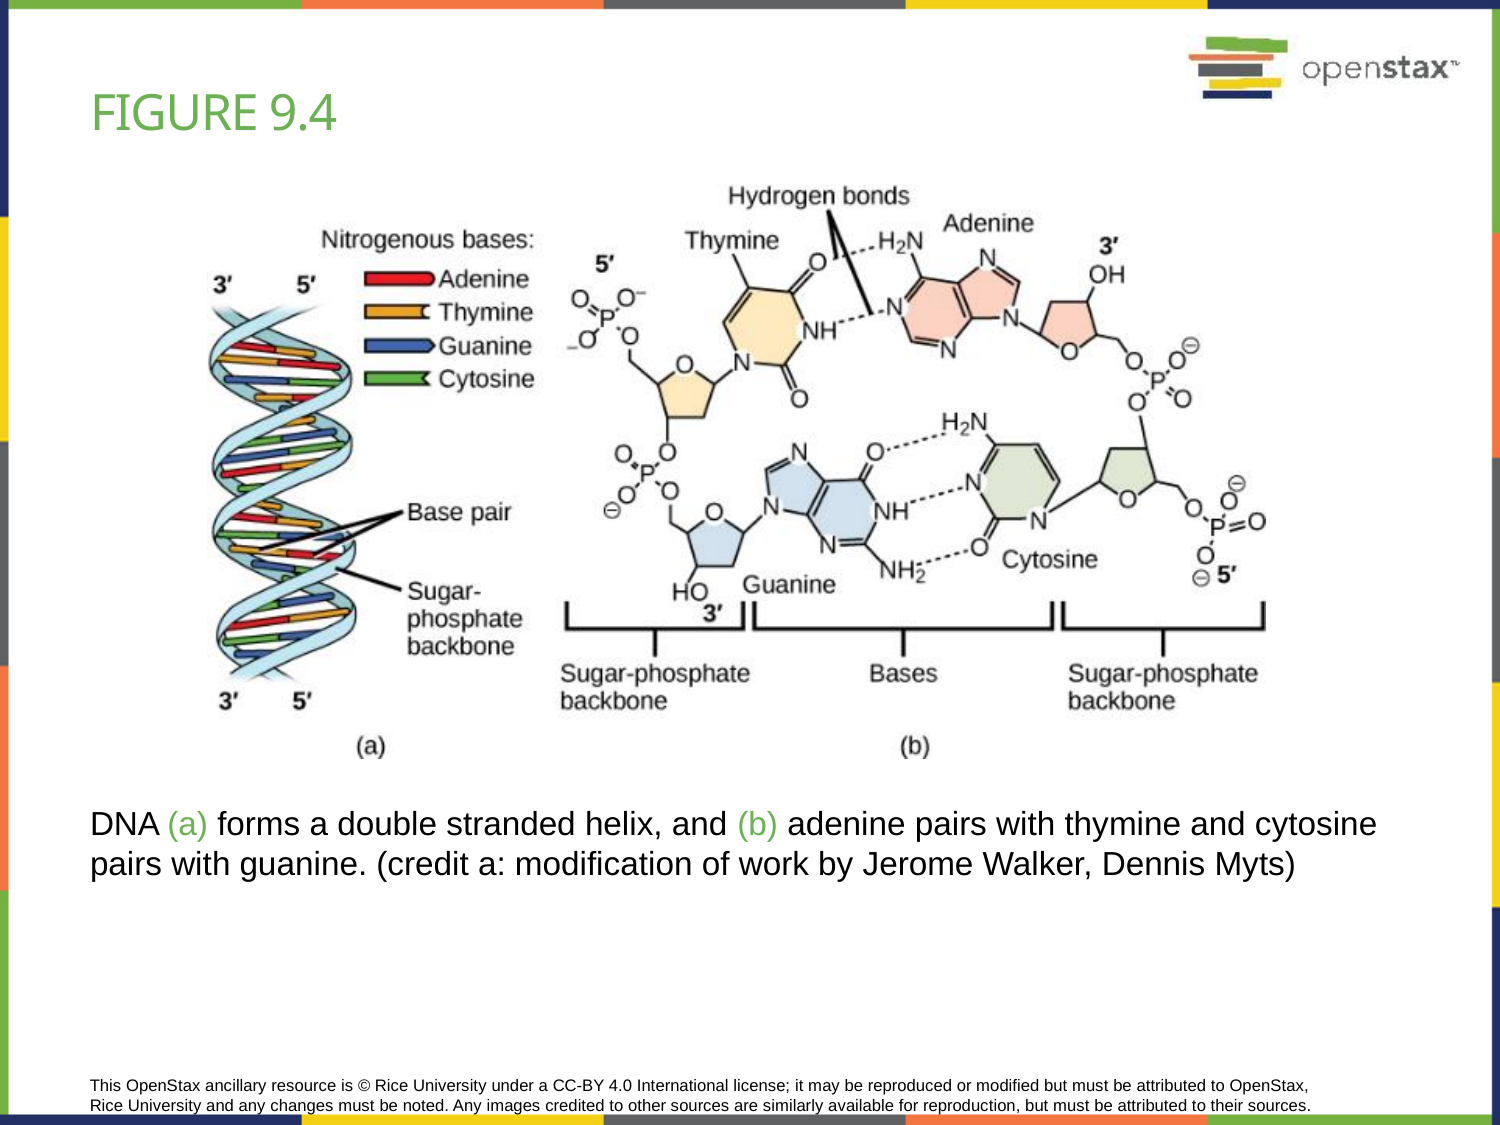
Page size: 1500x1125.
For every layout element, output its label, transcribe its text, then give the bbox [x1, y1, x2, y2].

title Figure 9.4 [75, 39, 1398, 148]
list DNA (a) forms a double stranded helix, and (b) adenine pairs with thymine and cytosine pairs with guanine. (credit a: modification of work by Jerome Walker, Dennis Myts) [75, 794, 1398, 986]
picture [0, 0, 1500, 1125]
text_box This OpenStax ancillary resource is © Rice University under a CC-BY 4.0 International license; it may be reproduced or modified but must be attributed to OpenStax, Rice University and any changes must be noted. Any images credited to other sources are similarly available for reproduction, but must be attributed to their sources. [75, 1067, 1336, 1114]
